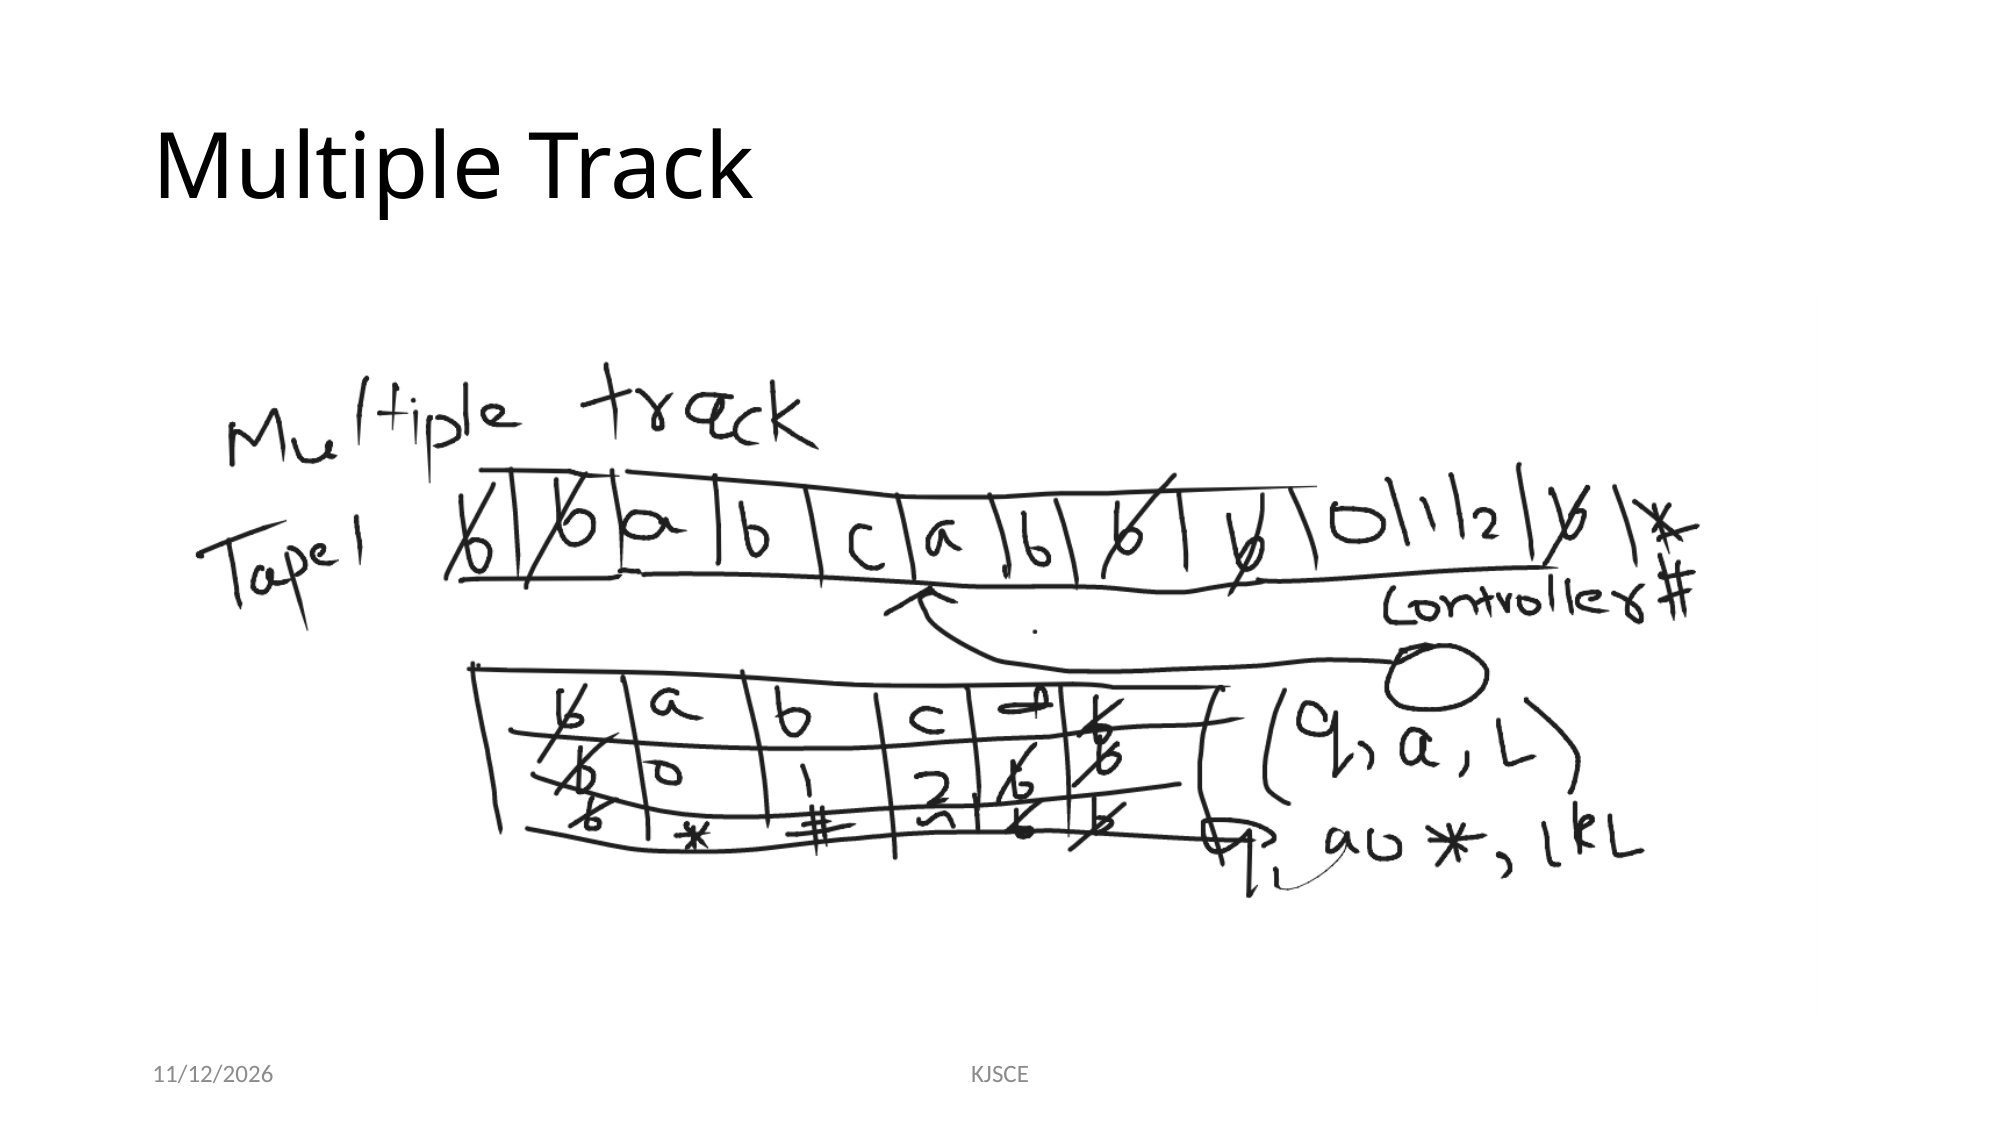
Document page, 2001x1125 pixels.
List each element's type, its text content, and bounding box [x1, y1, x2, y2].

title Multiple Track [137, 59, 1863, 278]
footer KJSCE [662, 1042, 1338, 1103]
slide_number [137, 1042, 588, 1103]
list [182, 299, 1817, 1014]
